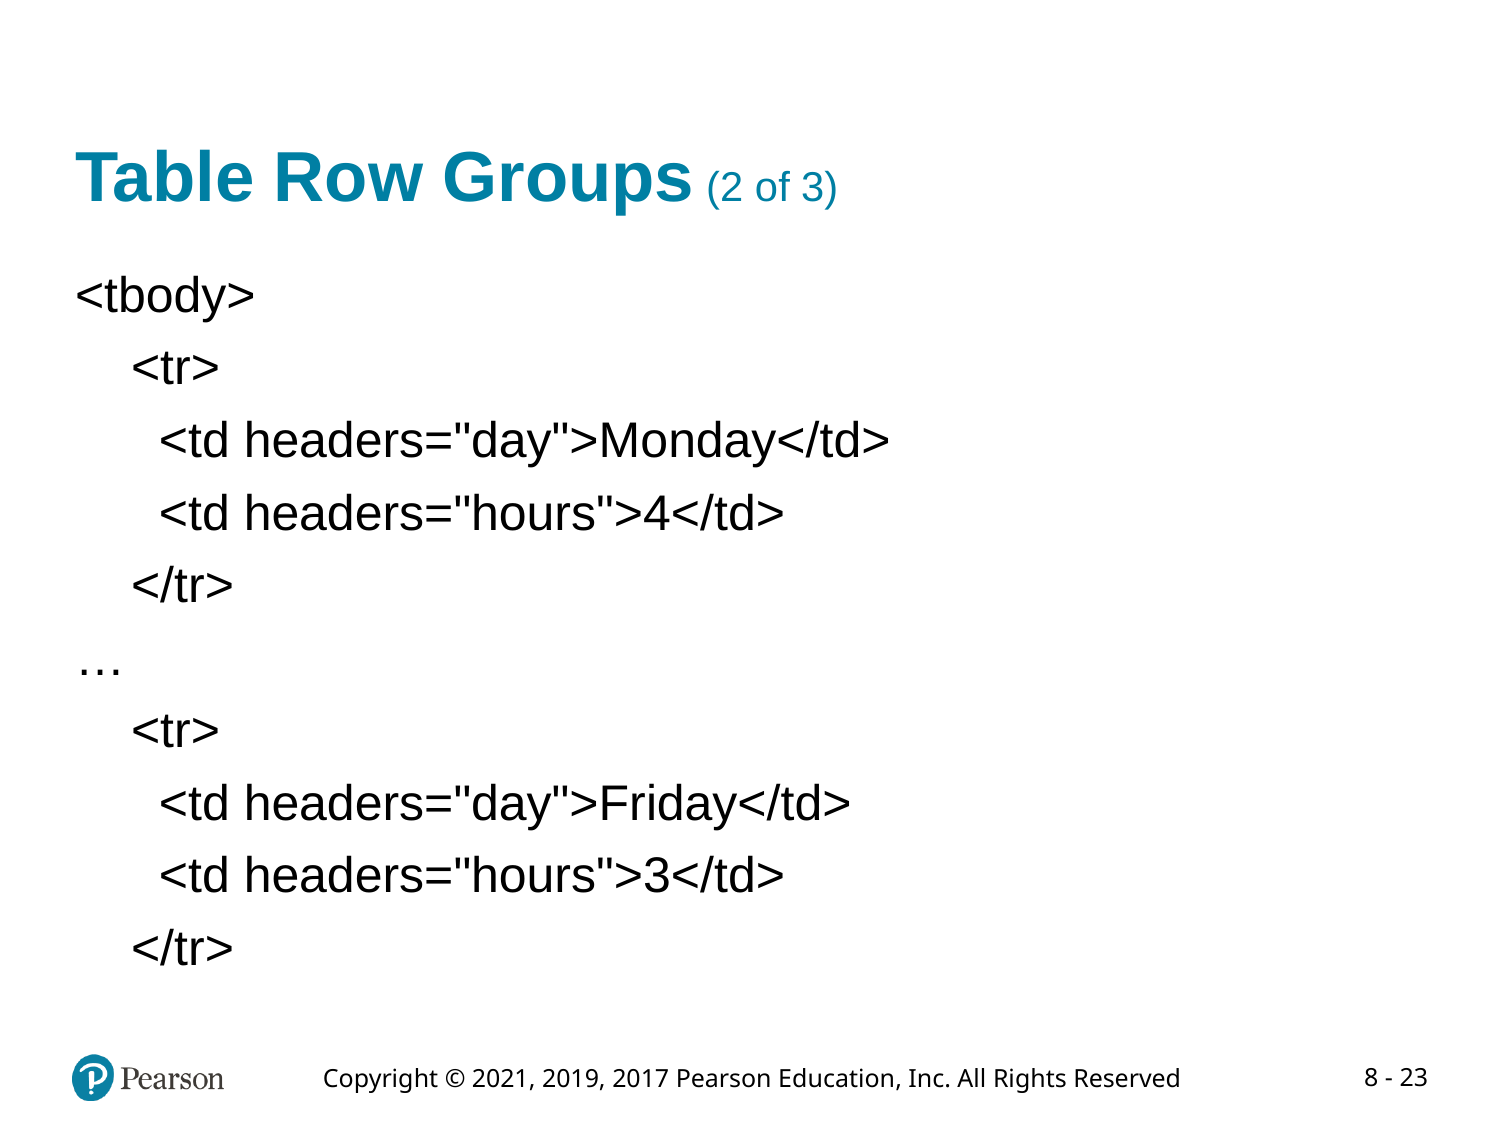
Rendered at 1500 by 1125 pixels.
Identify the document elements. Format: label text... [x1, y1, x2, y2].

picture [72, 1054, 89, 1072]
picture [99, 1054, 224, 1101]
title Table Row Groups (2 of 3) [75, 35, 1425, 216]
picture [81, 1064, 107, 1089]
list <tbody> <tr> <td headers="day">Monday</td> <td headers="hours">4</td> </tr> … <tr> <td headers="day">Friday</td> <td headers="hours">3</td> </tr> [75, 262, 1425, 1005]
picture [72, 1087, 83, 1101]
